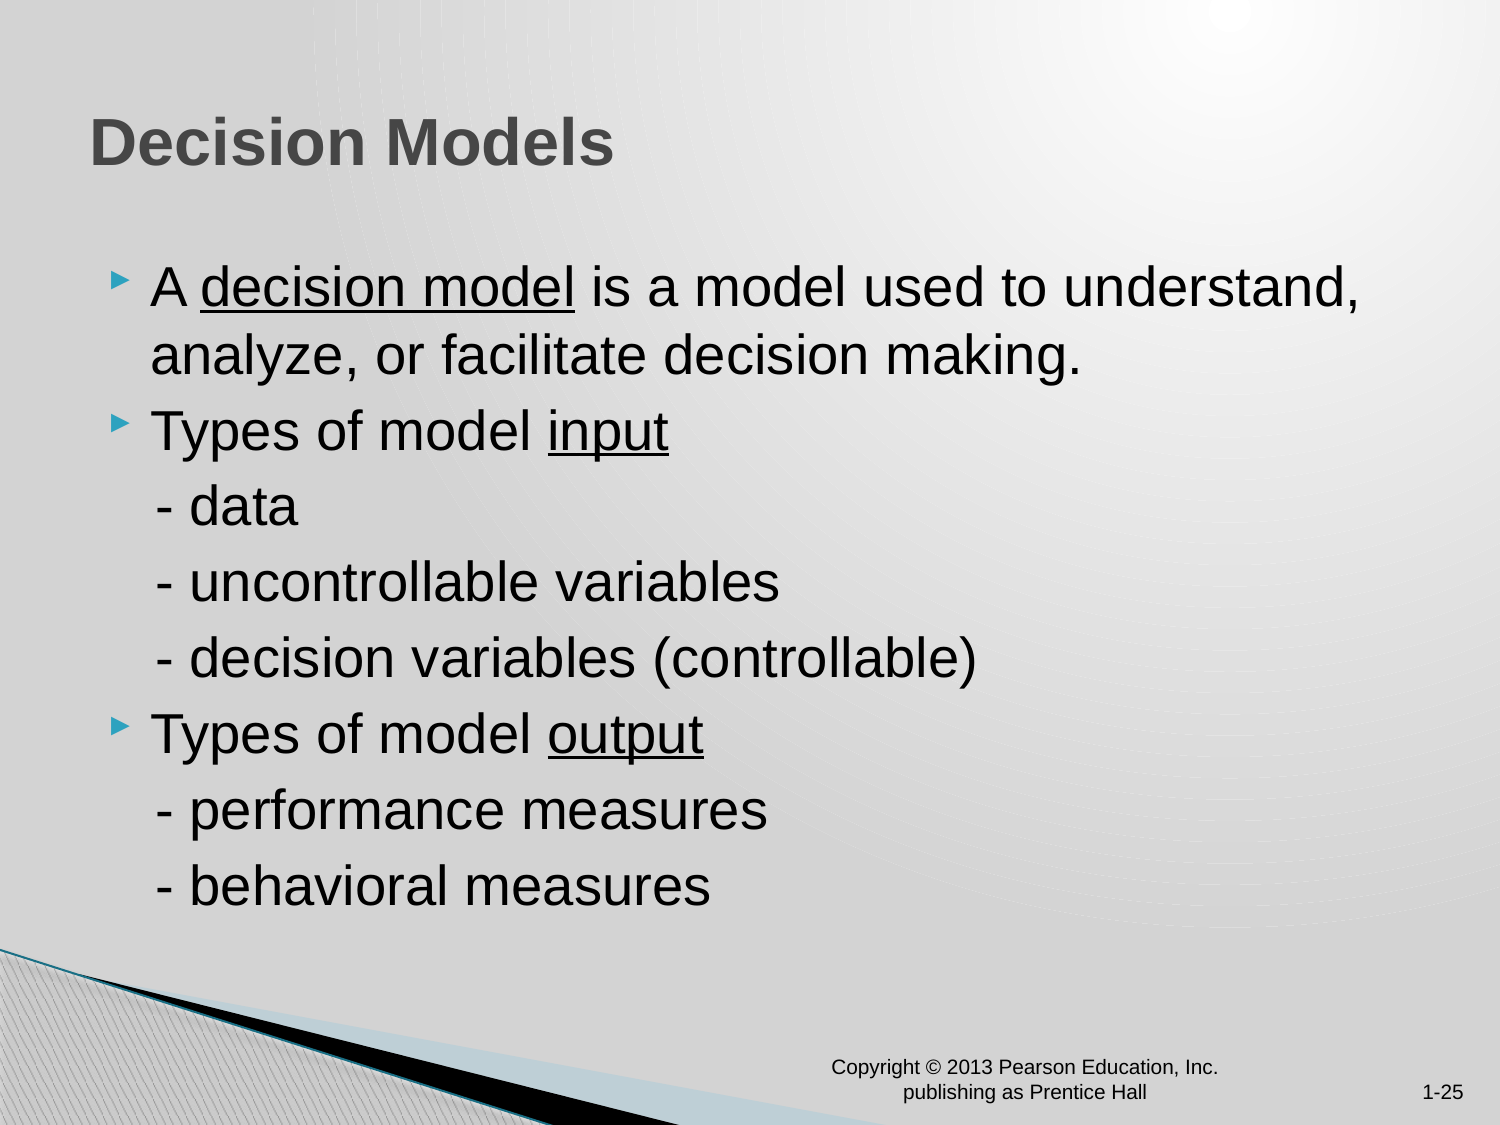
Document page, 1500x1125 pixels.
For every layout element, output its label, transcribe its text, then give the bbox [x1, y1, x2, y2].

footer Copyright © 2013 Pearson Education, Inc. publishing as Prentice Hall [812, 1051, 1238, 1112]
slide_number 1-25 [1362, 1051, 1479, 1112]
title Decision Models [75, 45, 1425, 233]
list A decision model is a model used to understand, analyze, or facilitate decision making. Types of model input - data - uncontrollable variables - decision variables (controllable) Types of model output - performance measures - behavioral measures [74, 242, 1426, 986]
